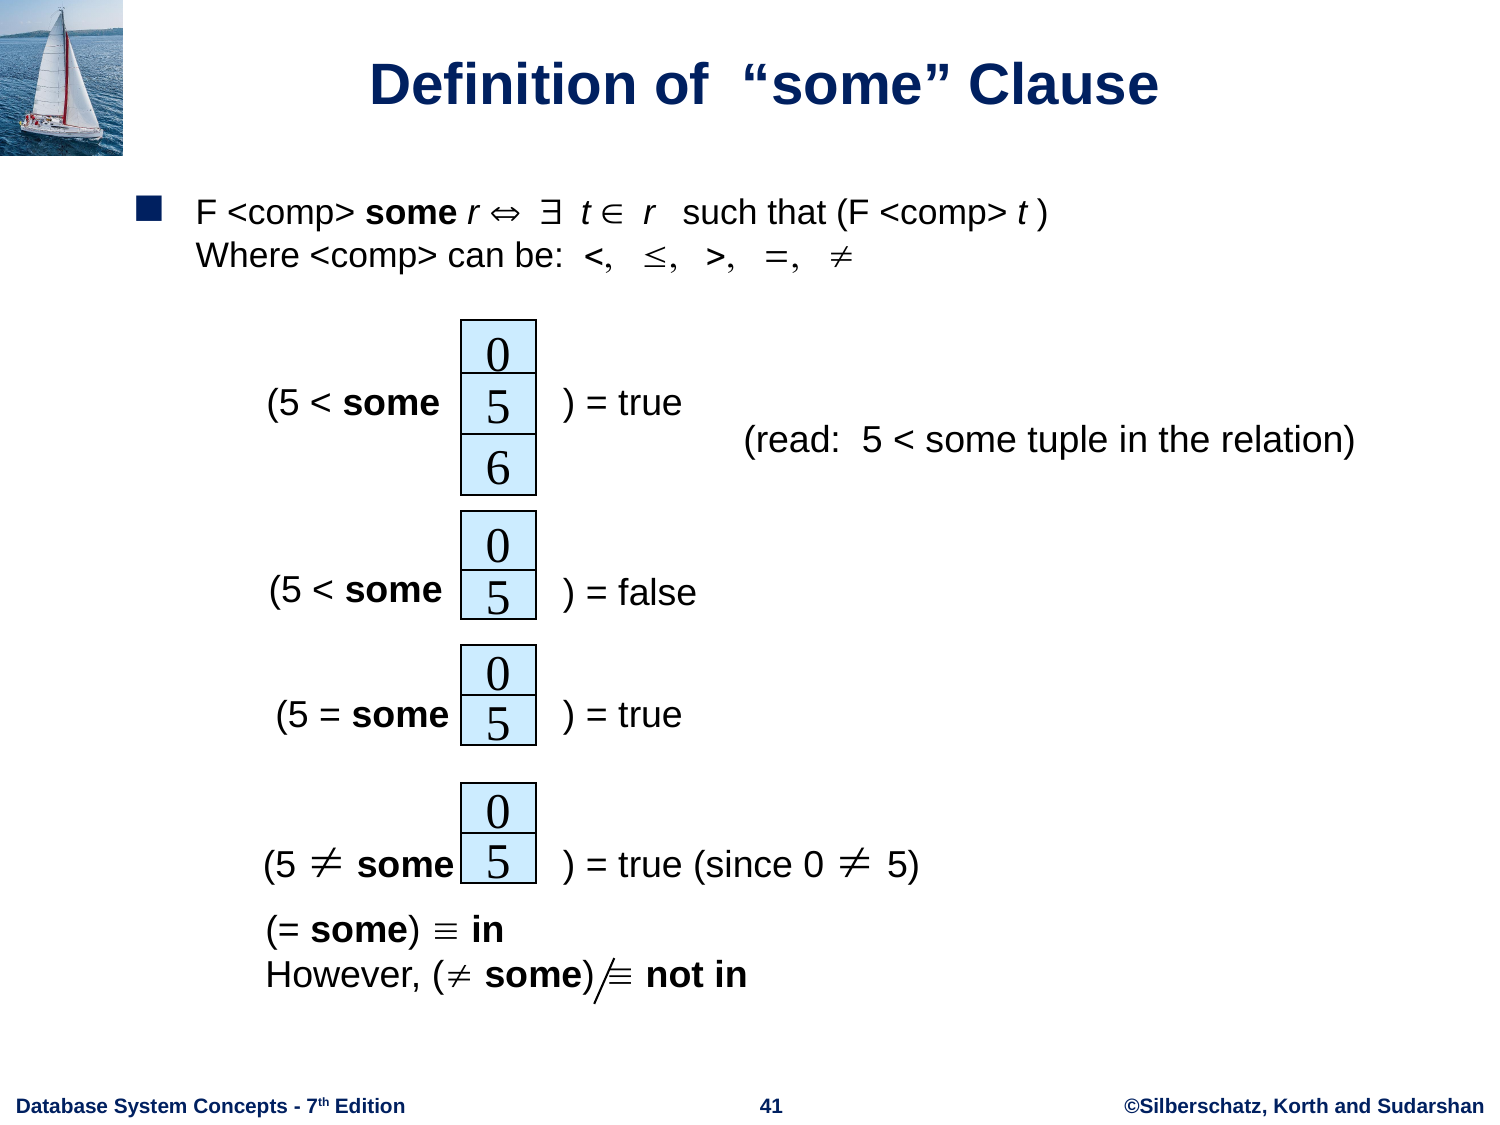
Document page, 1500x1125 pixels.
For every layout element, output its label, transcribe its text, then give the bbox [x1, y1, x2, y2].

title Definition of “some” Clause [102, 23, 1428, 125]
list F <comp> some r t r such that (F <comp> t ) Where <comp> can be:      [124, 181, 1240, 299]
picture [0, 0, 123, 156]
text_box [247, 320, 1500, 1016]
